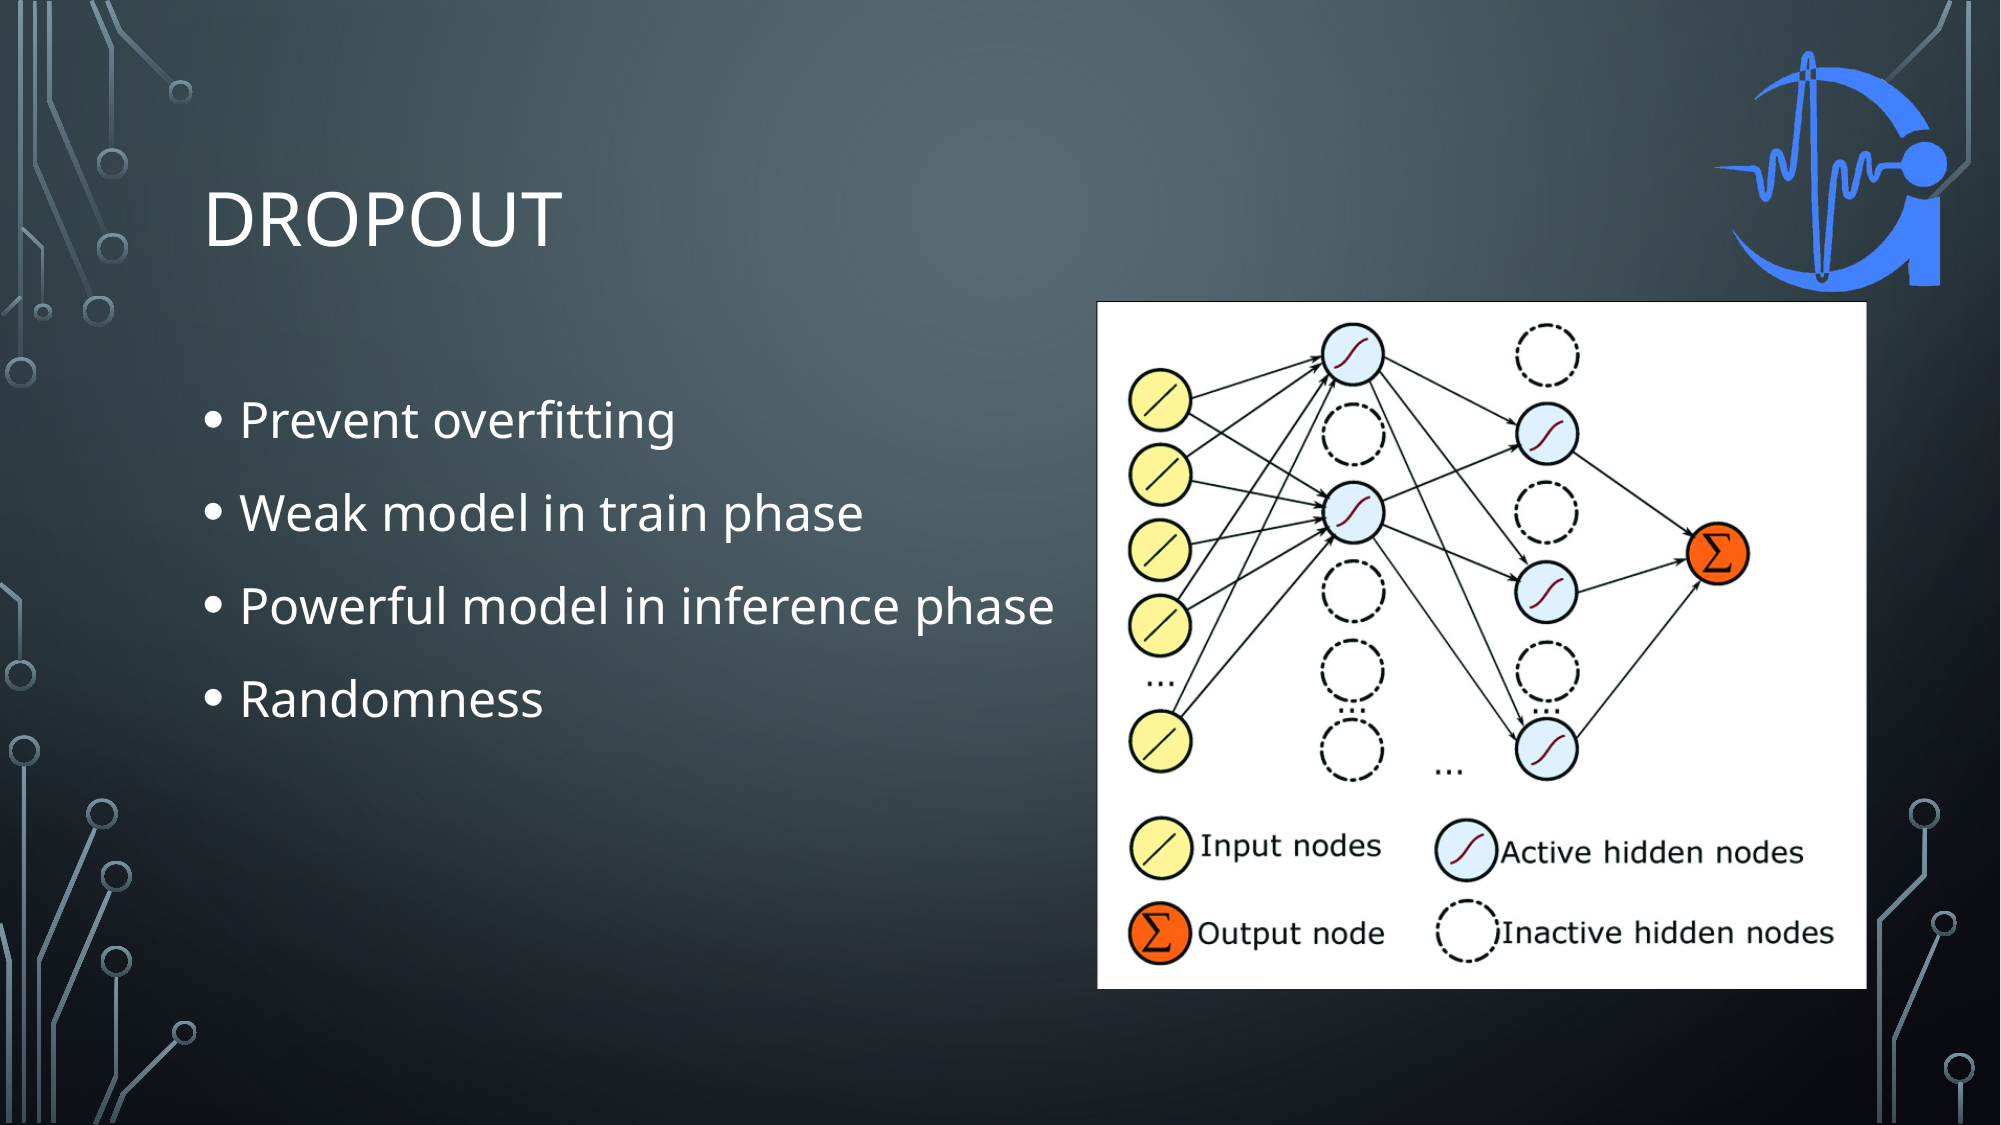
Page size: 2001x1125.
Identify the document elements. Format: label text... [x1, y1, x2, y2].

picture [1714, 51, 1947, 292]
list Prevent overfitting Weak model in train phase Powerful model in inference phase Randomness [187, 369, 1096, 950]
picture [1096, 300, 1867, 990]
title Dropout [187, 101, 1714, 344]
